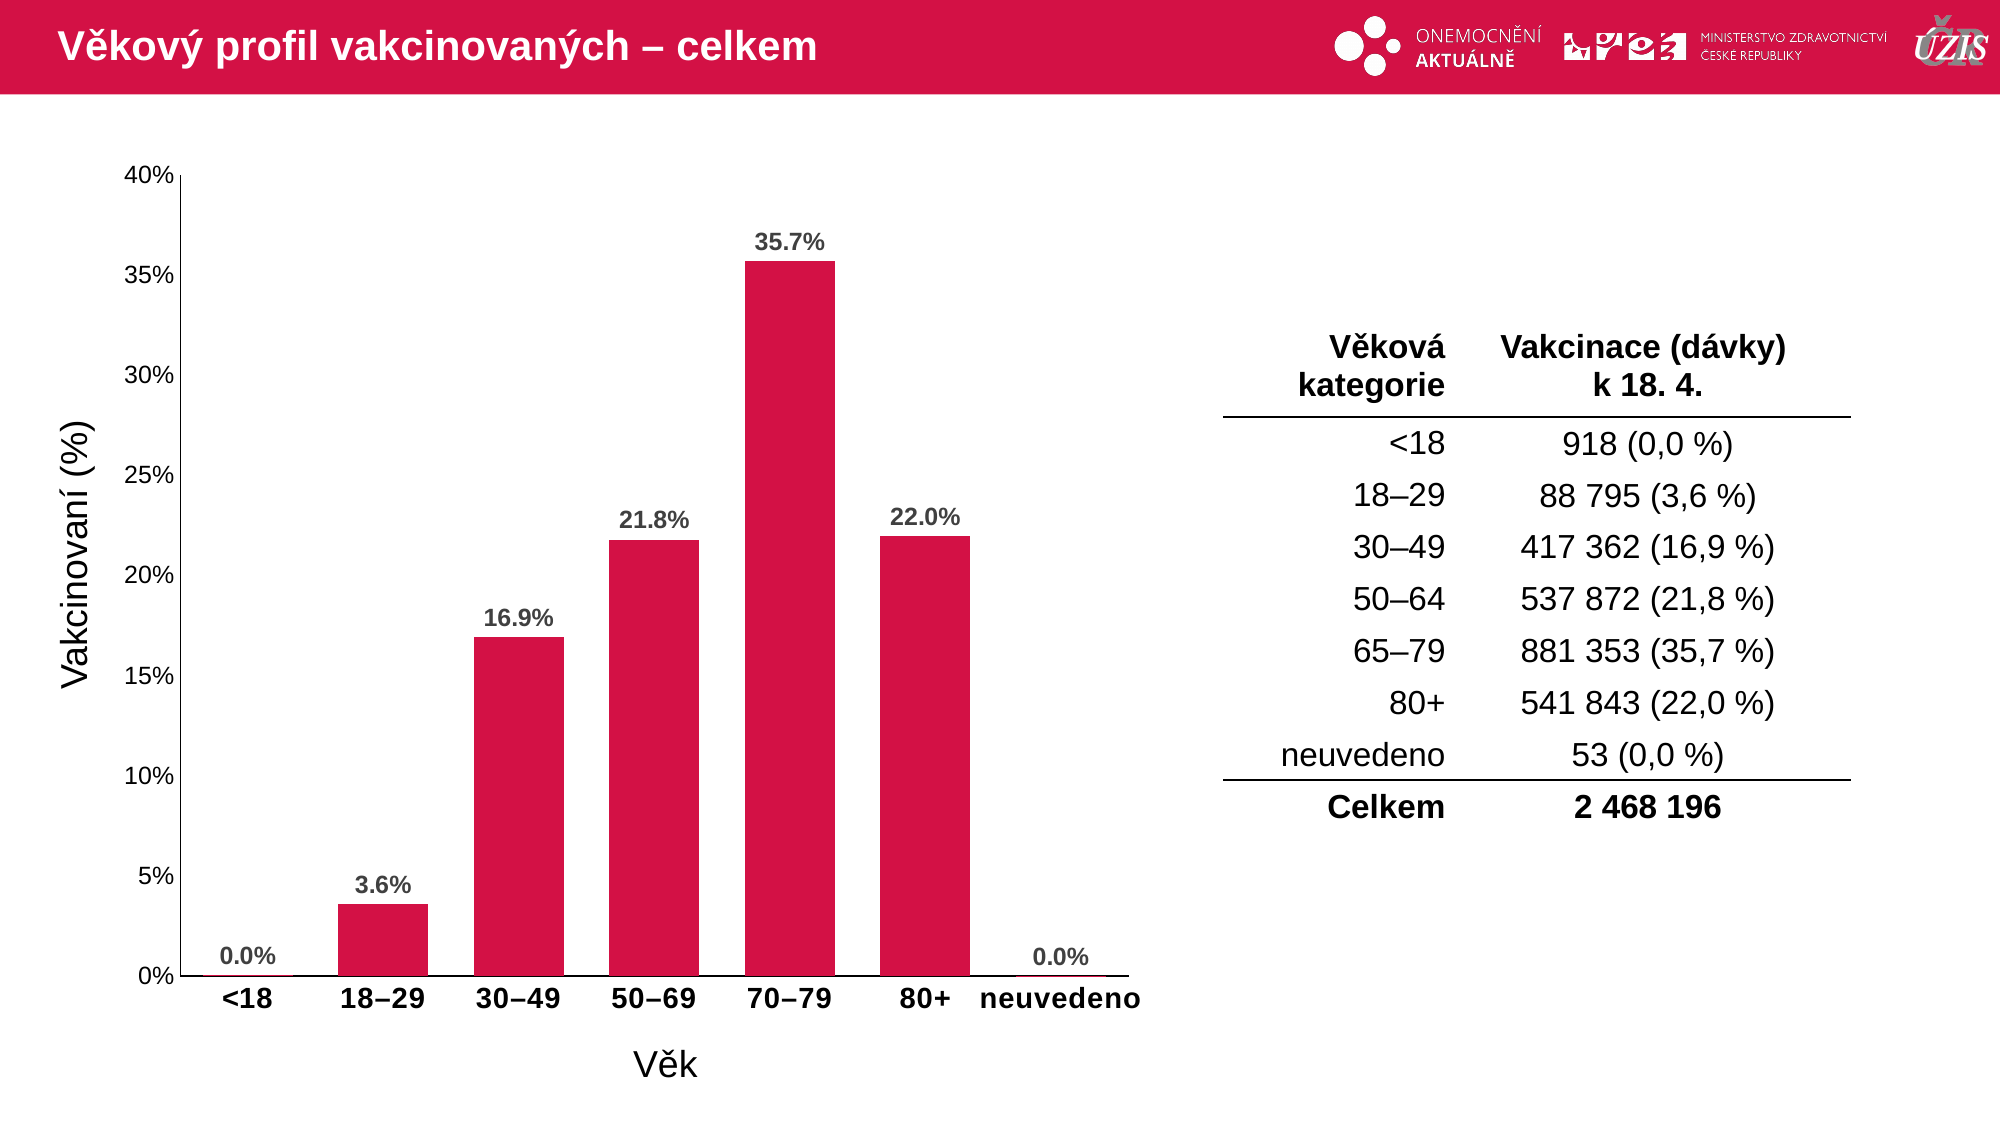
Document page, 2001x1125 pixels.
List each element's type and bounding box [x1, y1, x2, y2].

picture [1563, 31, 1888, 60]
table_cell [1447, 781, 1849, 831]
table_cell [1225, 418, 1446, 468]
table_cell [1225, 729, 1446, 779]
text_box [42, 405, 102, 705]
table_cell [1225, 470, 1446, 520]
table_cell [1447, 625, 1849, 676]
table_cell [1225, 677, 1446, 727]
table_cell [1447, 677, 1849, 727]
table_cell [1225, 781, 1446, 831]
table_header [1225, 315, 1446, 416]
table_cell [1447, 729, 1849, 779]
table_header [1447, 315, 1849, 416]
table_cell [1225, 573, 1446, 624]
title [42, 0, 1262, 95]
picture [1334, 16, 1542, 76]
table_cell [1447, 418, 1849, 468]
table_cell [1447, 522, 1849, 572]
table_cell [1447, 470, 1849, 520]
picture [1915, 15, 1989, 66]
text_box [618, 1033, 713, 1093]
table_cell [1225, 625, 1446, 676]
chart [102, 143, 1164, 1033]
table_cell [1225, 522, 1446, 572]
table_cell [1447, 573, 1849, 624]
